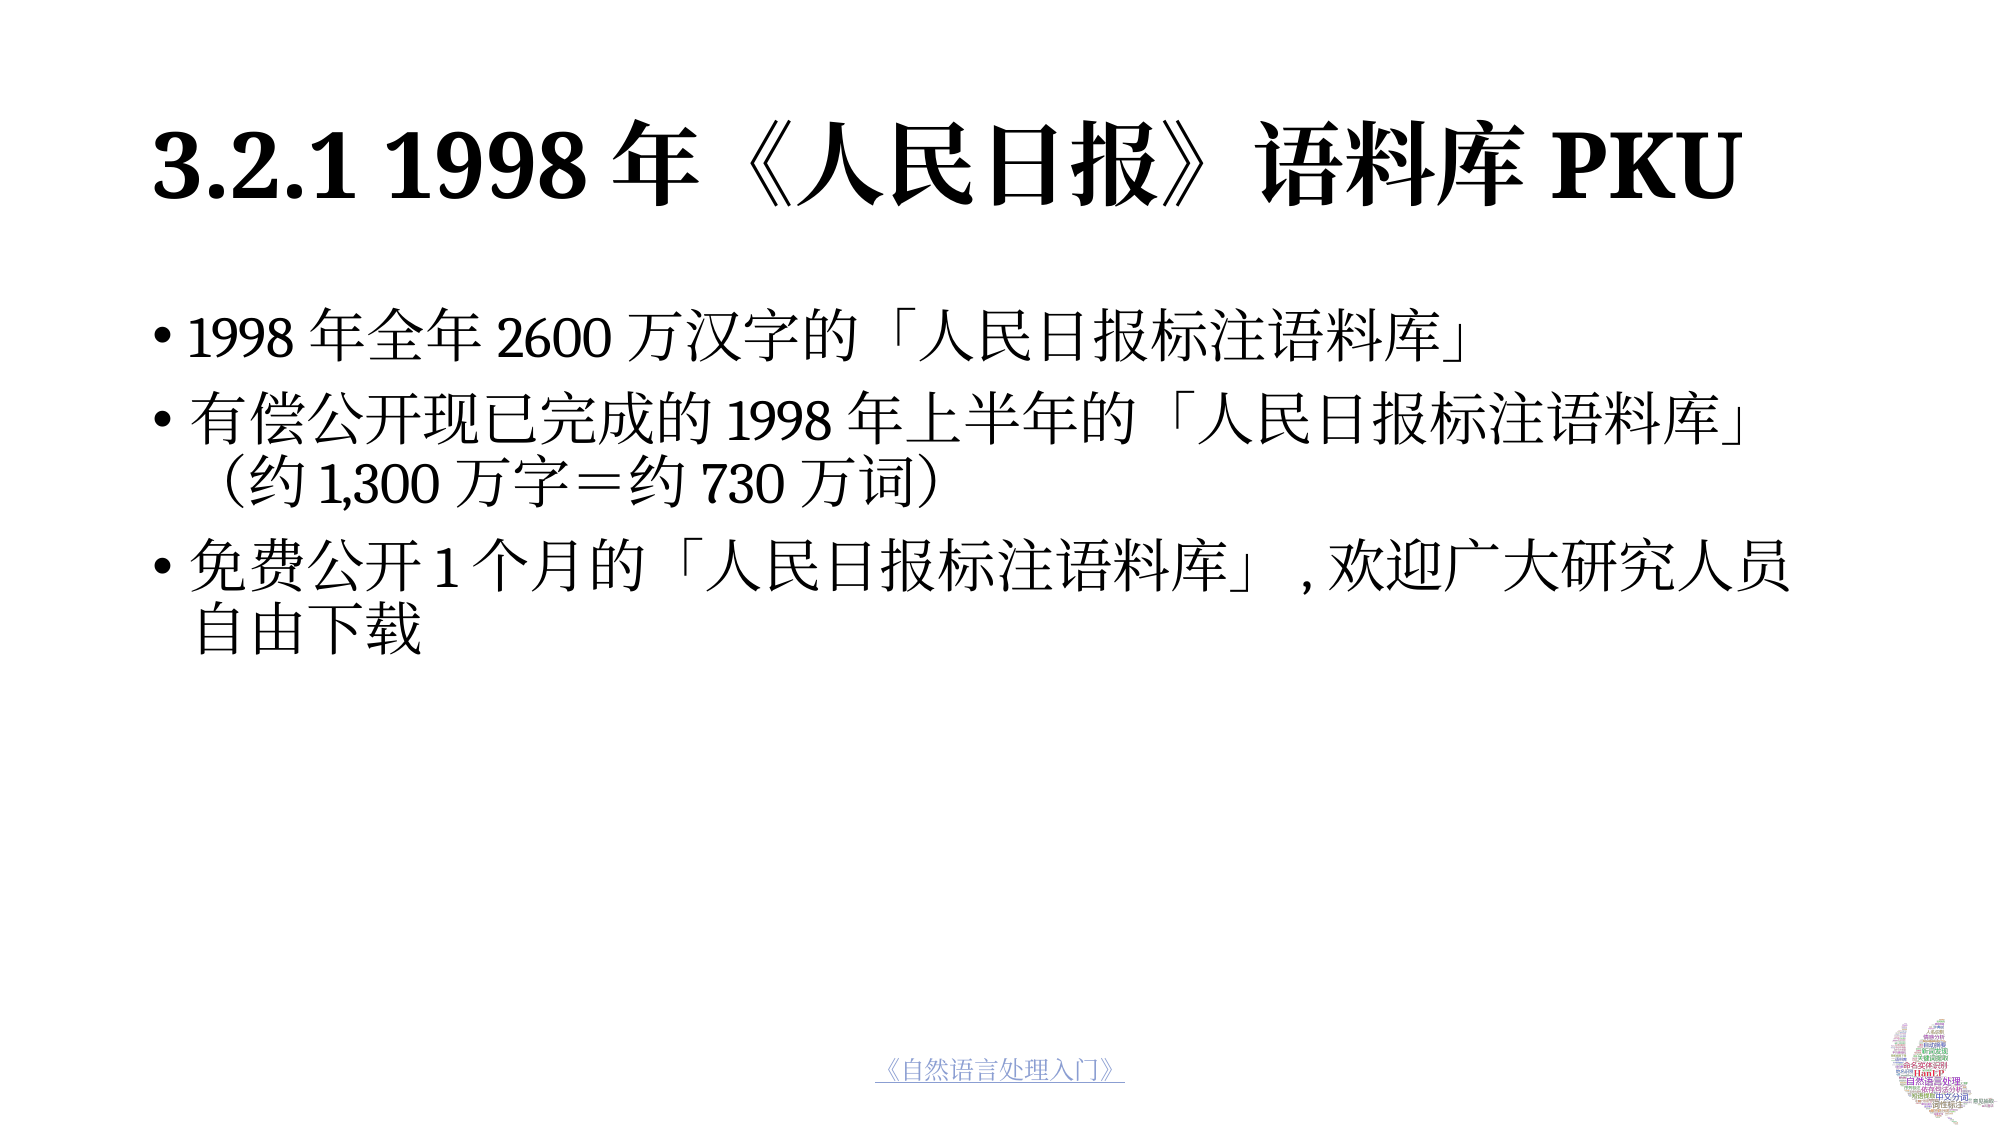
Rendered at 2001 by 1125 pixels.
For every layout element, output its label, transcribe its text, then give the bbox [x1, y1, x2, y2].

picture [1888, 1016, 2000, 1125]
title 3.2.1 1998年《人民日报》语料库PKU [137, 59, 1863, 278]
list 1998年全年2600万汉字的「人民日报标注语料库」 有偿公开现已完成的1998年上半年的「人民日报标注语料库」（约1,300万字＝约730万词） 免费公开1个月的「人民日报标注语料库」,欢迎广大研究人员自由下载 [137, 299, 1863, 1014]
text_box [394, 608, 425, 670]
footer 《自然语言处理入门》 [662, 1042, 1338, 1103]
